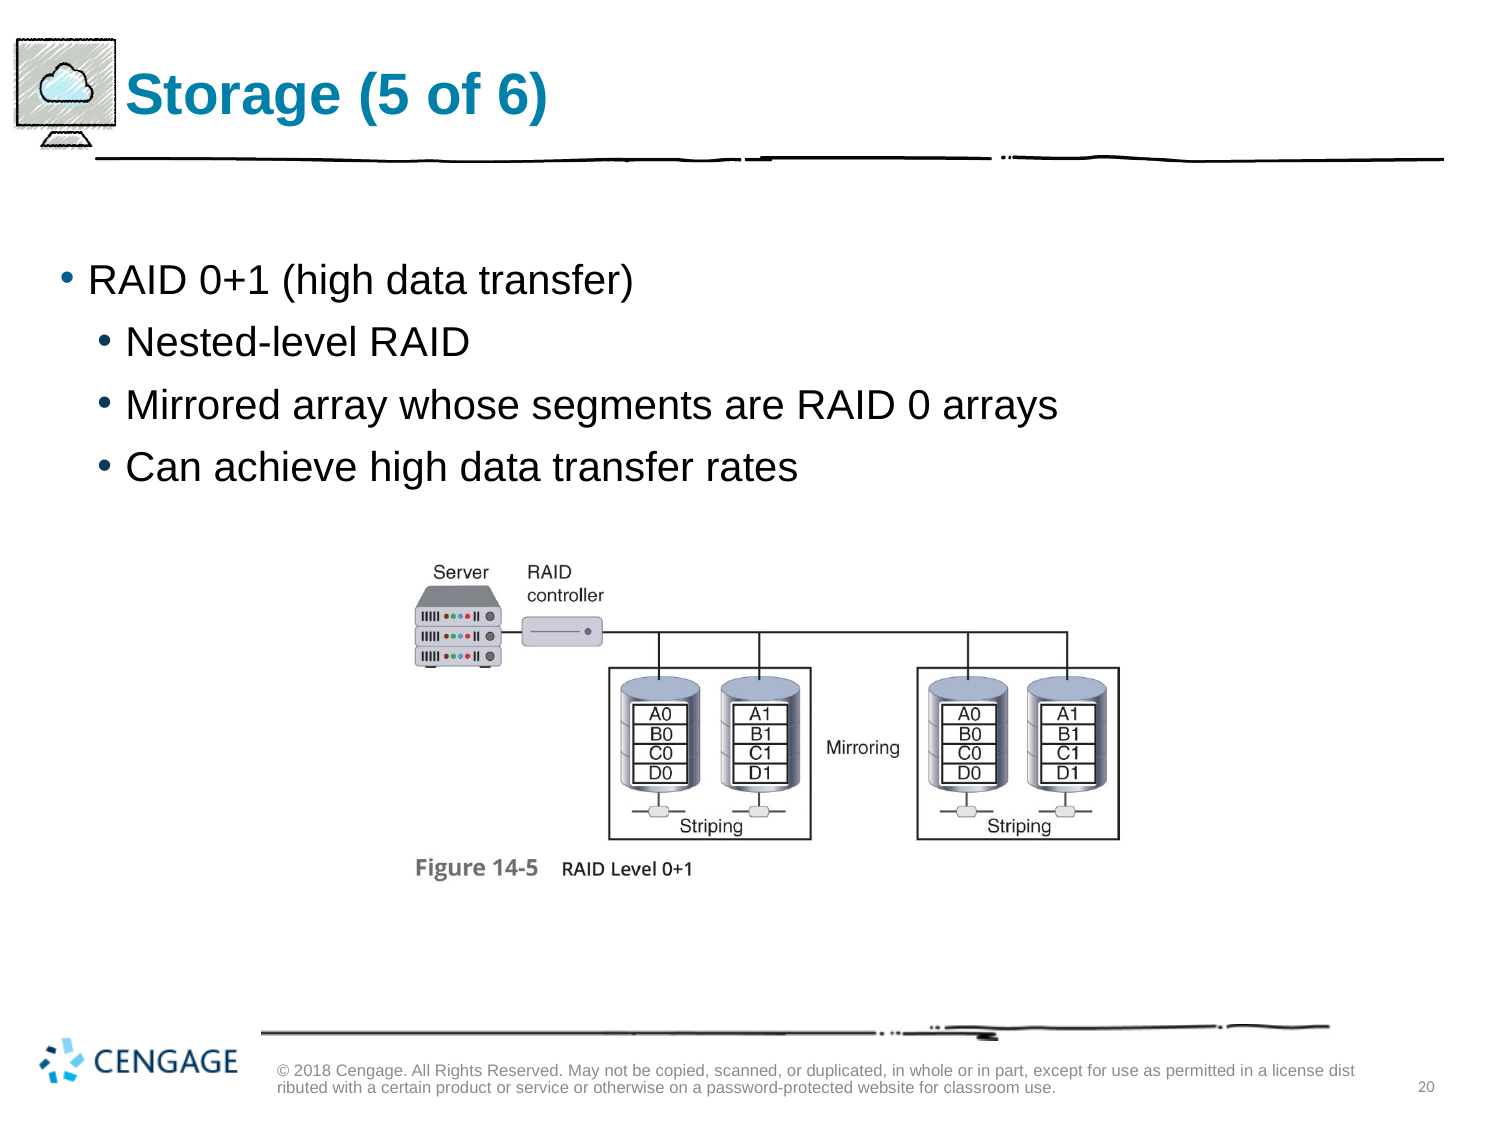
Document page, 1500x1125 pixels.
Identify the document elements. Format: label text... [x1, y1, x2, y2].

picture [412, 562, 1204, 895]
picture [261, 1024, 1331, 1041]
footer © 2018 Cengage. All Rights Reserved. May not be copied, scanned, or duplicated, in whole or in part, except for use as permitted in a license distributed with a certain product or service or otherwise on a password-protected website for classroom use. [262, 1050, 1375, 1091]
picture [19, 1024, 250, 1096]
picture [13, 36, 117, 151]
picture [95, 155, 1444, 163]
title Storage (5 of 6) [125, 55, 1442, 127]
list RAID 0+1 (high data transfer) Nested-level R A I D Mirrored array whose segments are RAID 0 arrays Can achieve high data transfer rates [59, 252, 1441, 493]
